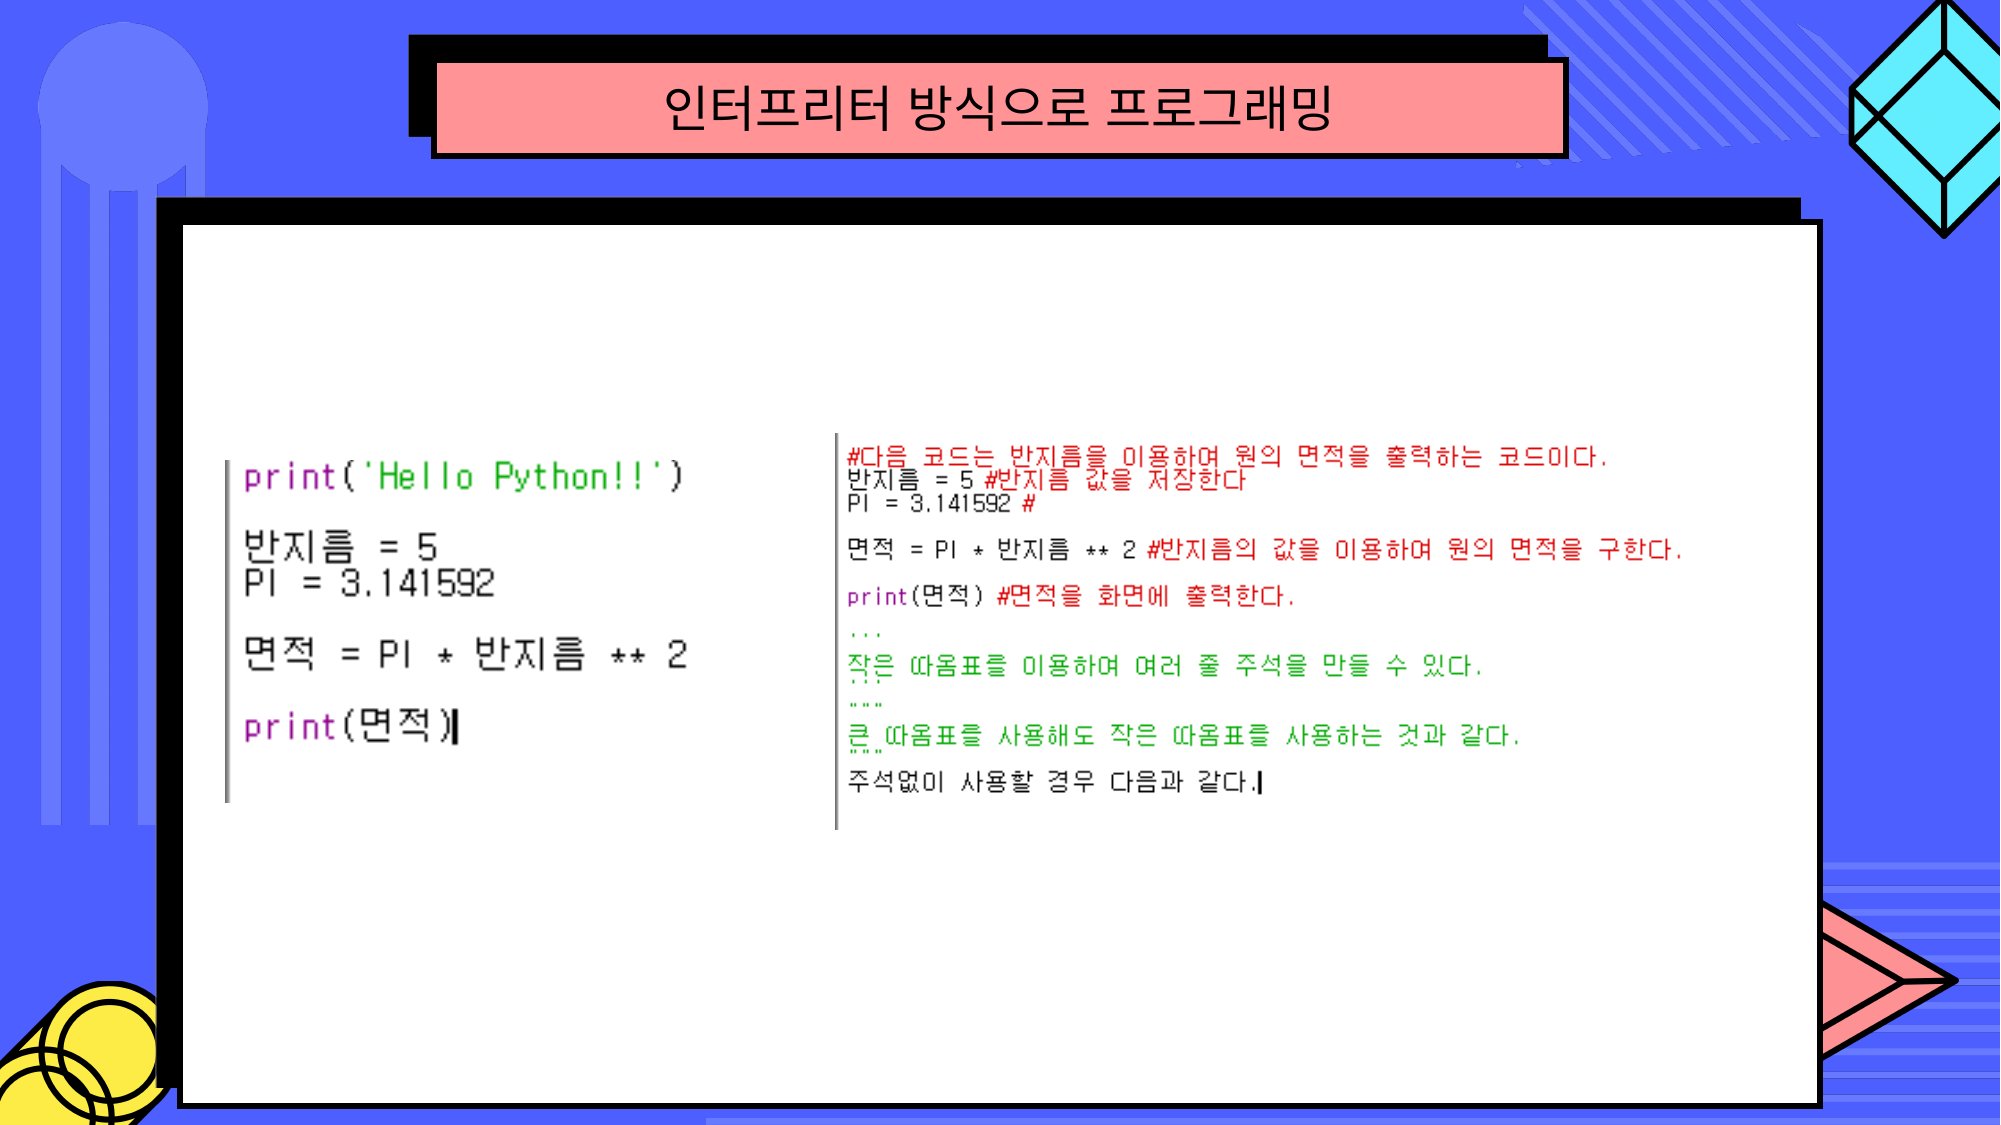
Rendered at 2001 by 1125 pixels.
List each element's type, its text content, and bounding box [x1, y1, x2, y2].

picture [706, 862, 2000, 1125]
picture [0, 981, 181, 1125]
picture [1516, 0, 2000, 239]
text_box 인터프리터 방식으로 프로그래밍 [433, 59, 1567, 157]
picture [225, 433, 1802, 830]
text_box [179, 221, 1821, 1107]
picture [39, 23, 208, 824]
